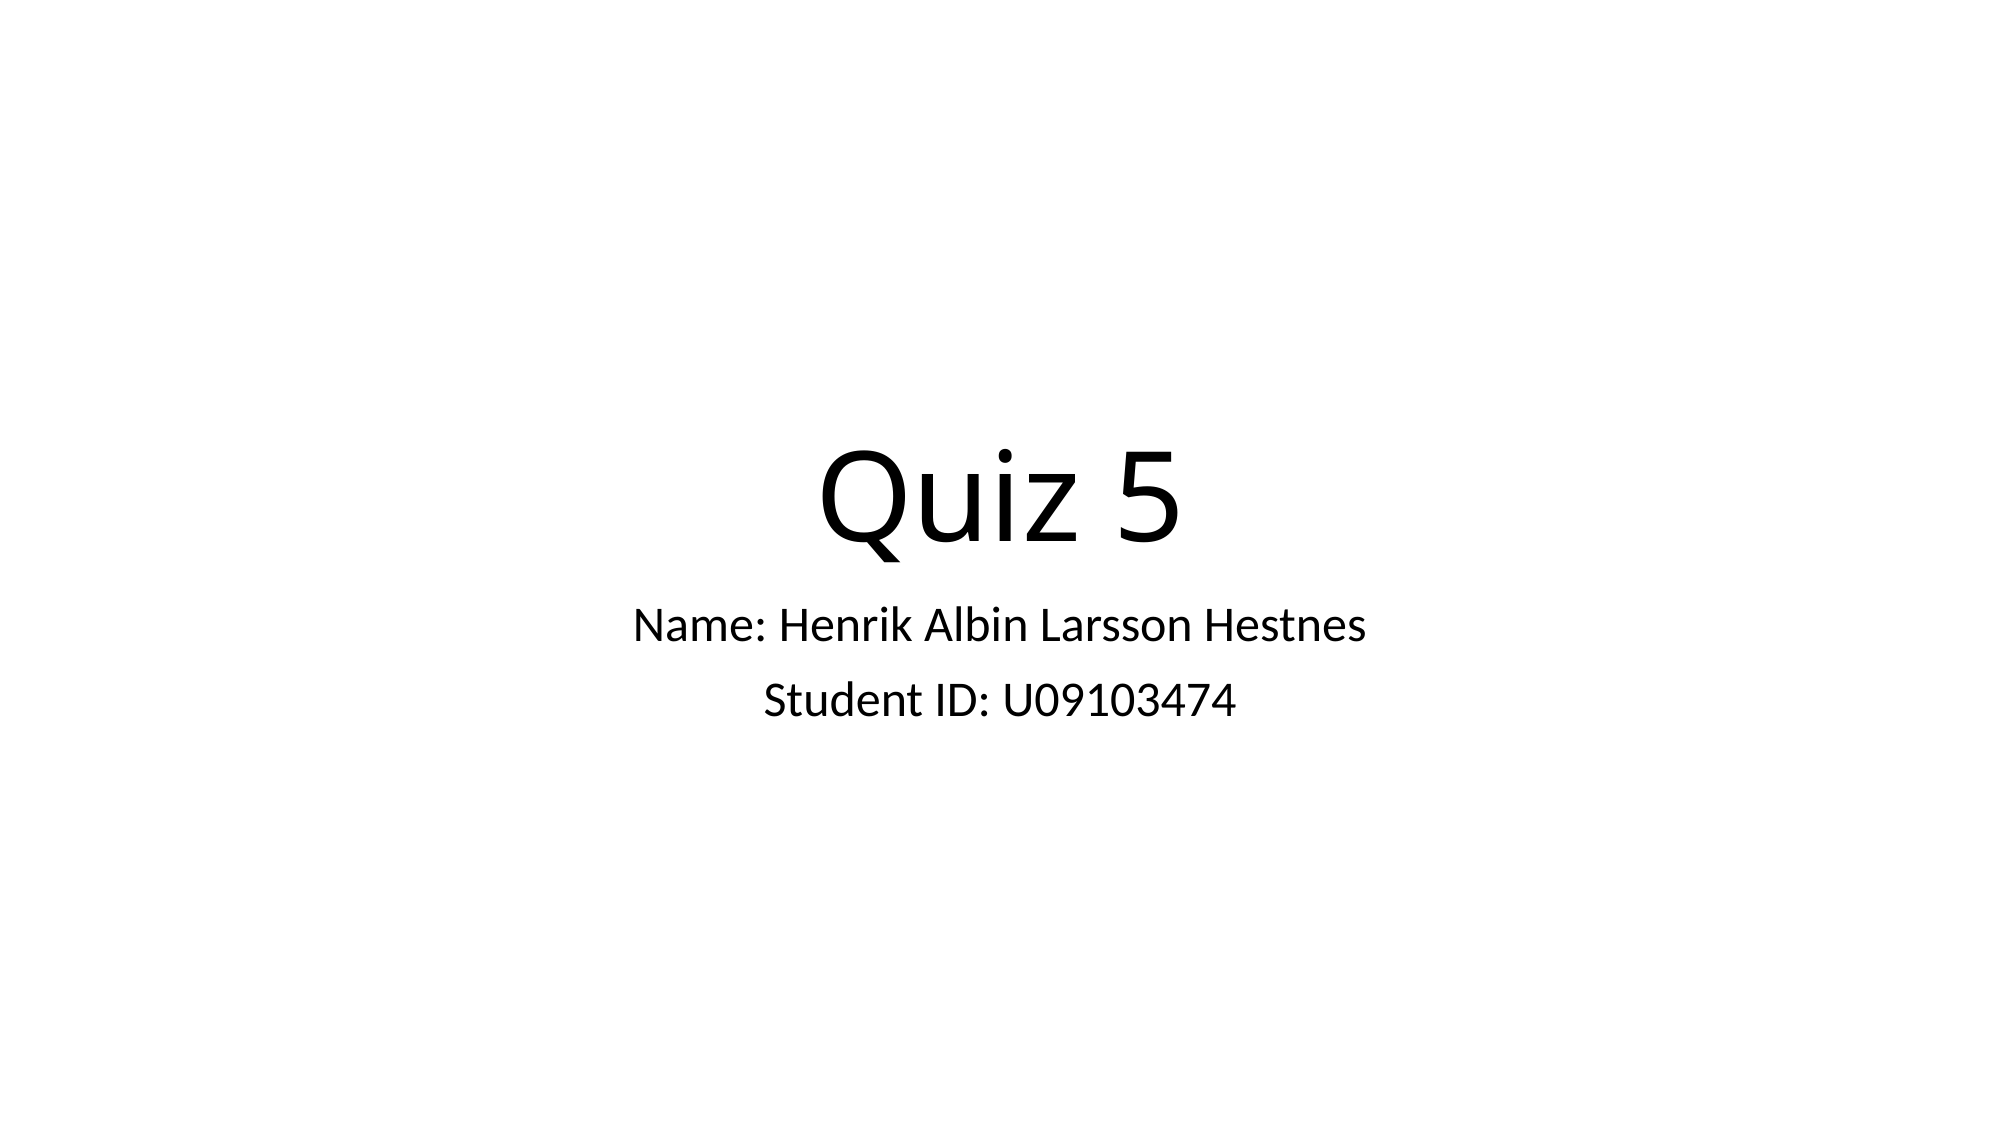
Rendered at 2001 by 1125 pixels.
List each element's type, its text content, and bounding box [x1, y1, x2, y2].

subtitle Name: Henrik Albin Larsson Hestnes Student ID: U09103474 [249, 590, 1750, 863]
title Quiz 5 [249, 184, 1750, 576]
